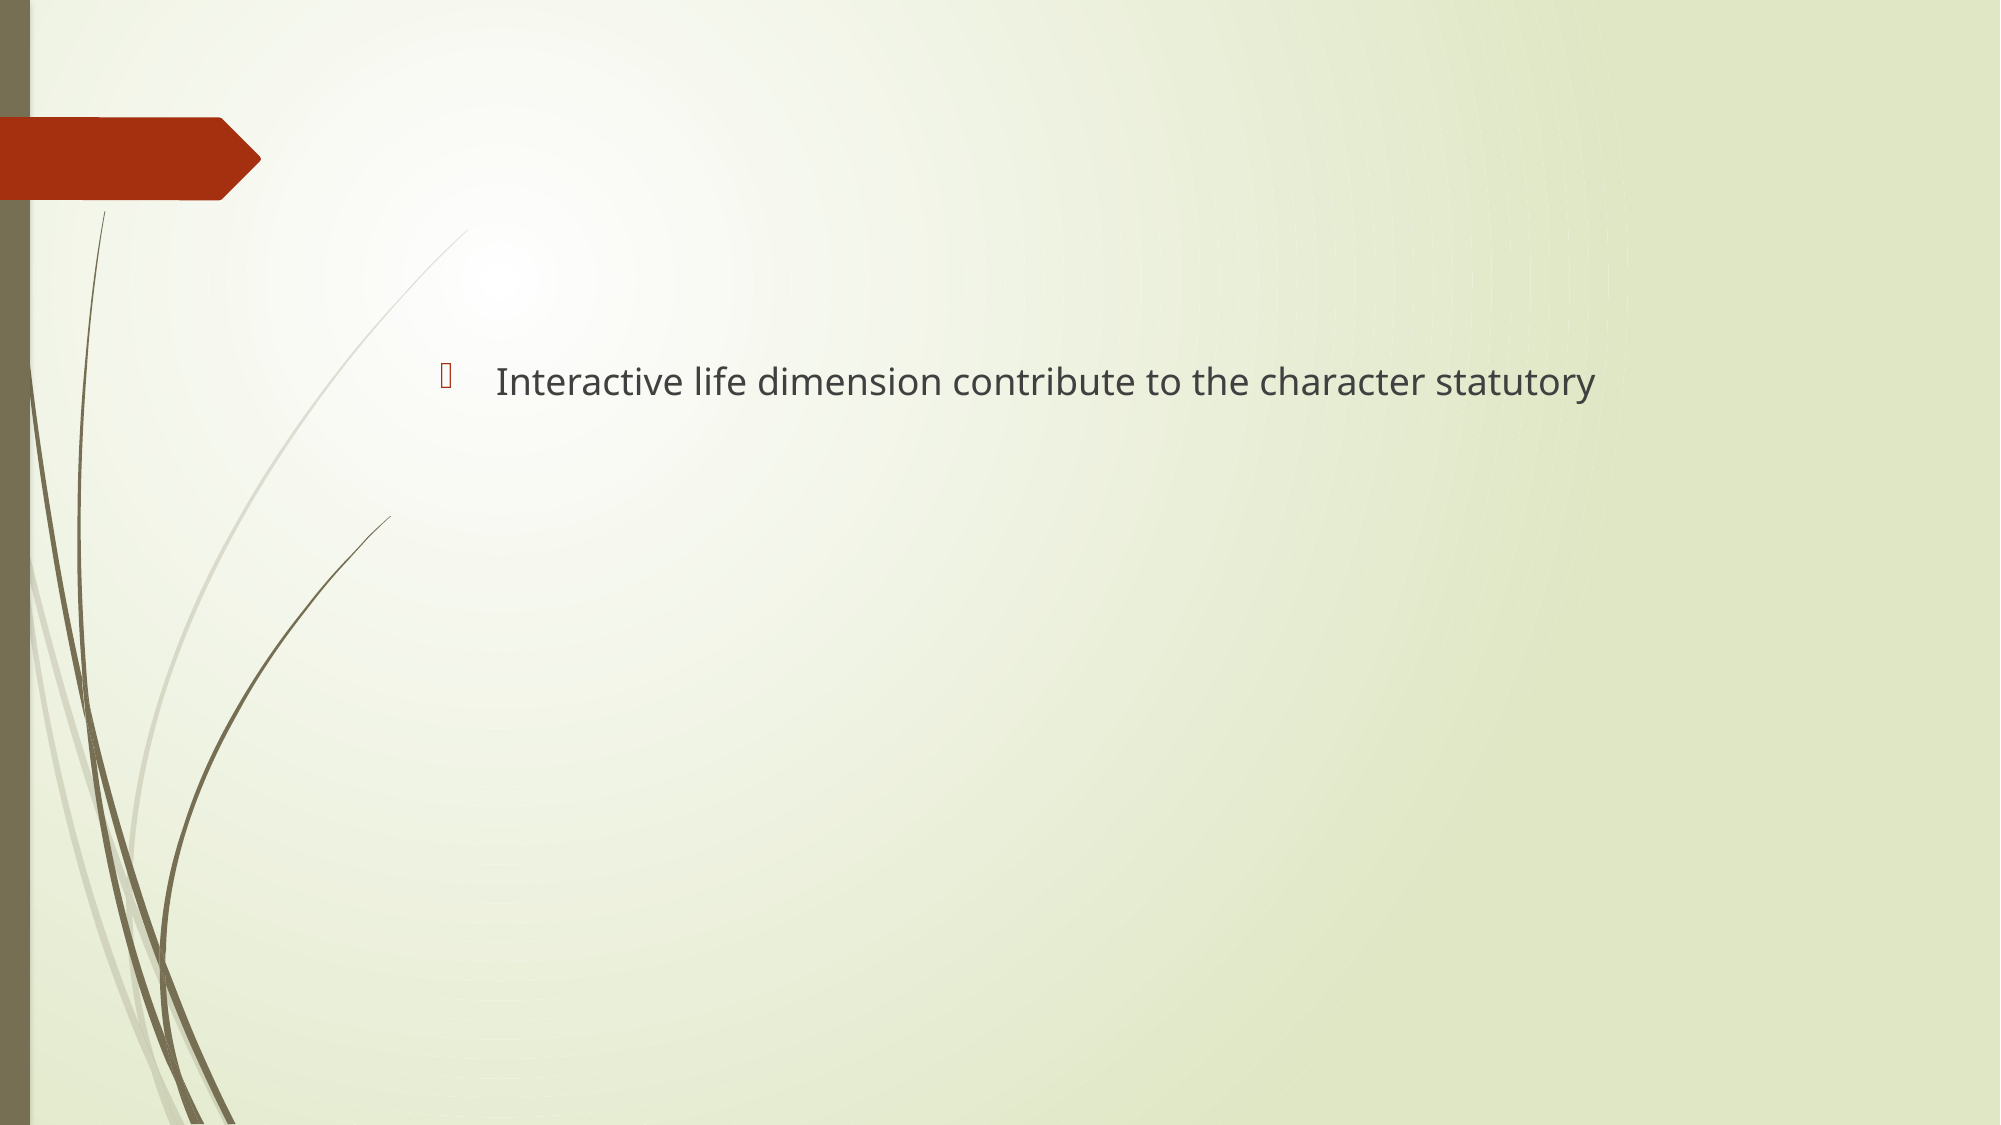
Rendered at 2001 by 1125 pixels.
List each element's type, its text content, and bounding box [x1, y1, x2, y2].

list Interactive life dimension contribute to the character statutory [424, 350, 1888, 970]
